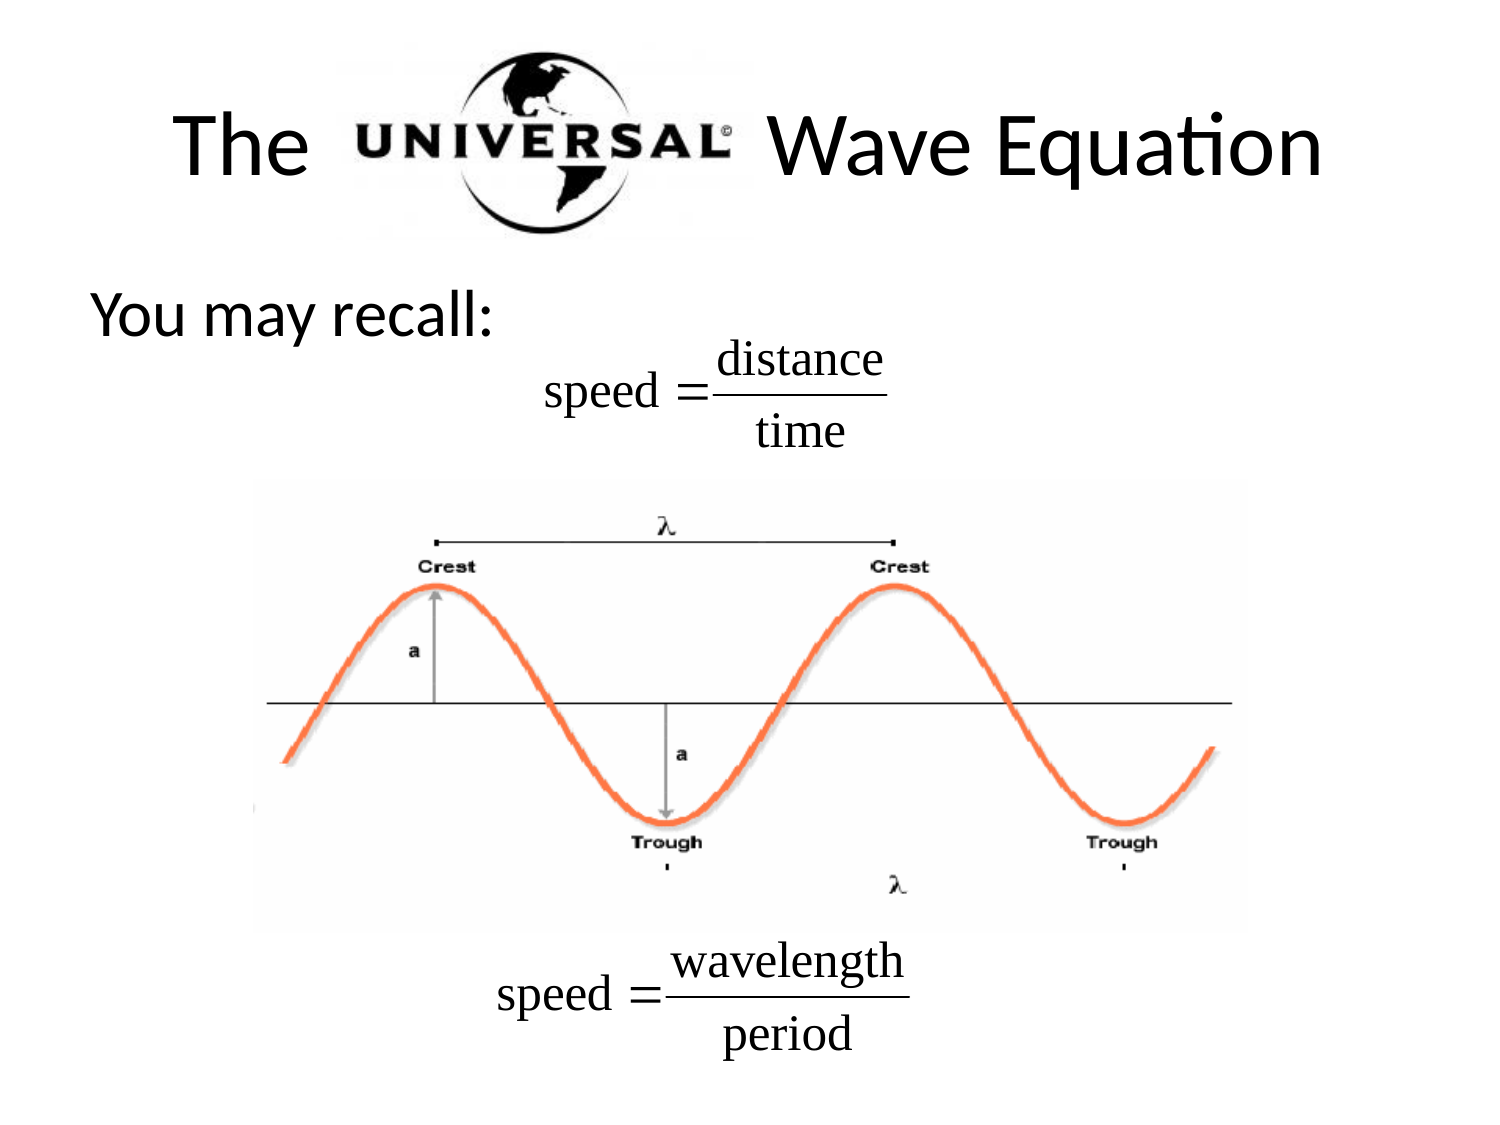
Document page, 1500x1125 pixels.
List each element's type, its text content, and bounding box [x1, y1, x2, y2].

picture [253, 479, 1248, 934]
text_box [489, 928, 918, 1070]
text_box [537, 326, 897, 460]
list You may recall: [75, 262, 1425, 1005]
title The Wave Equation [757, 45, 1425, 233]
picture [336, 42, 754, 240]
title The Wave Equation [75, 45, 332, 233]
